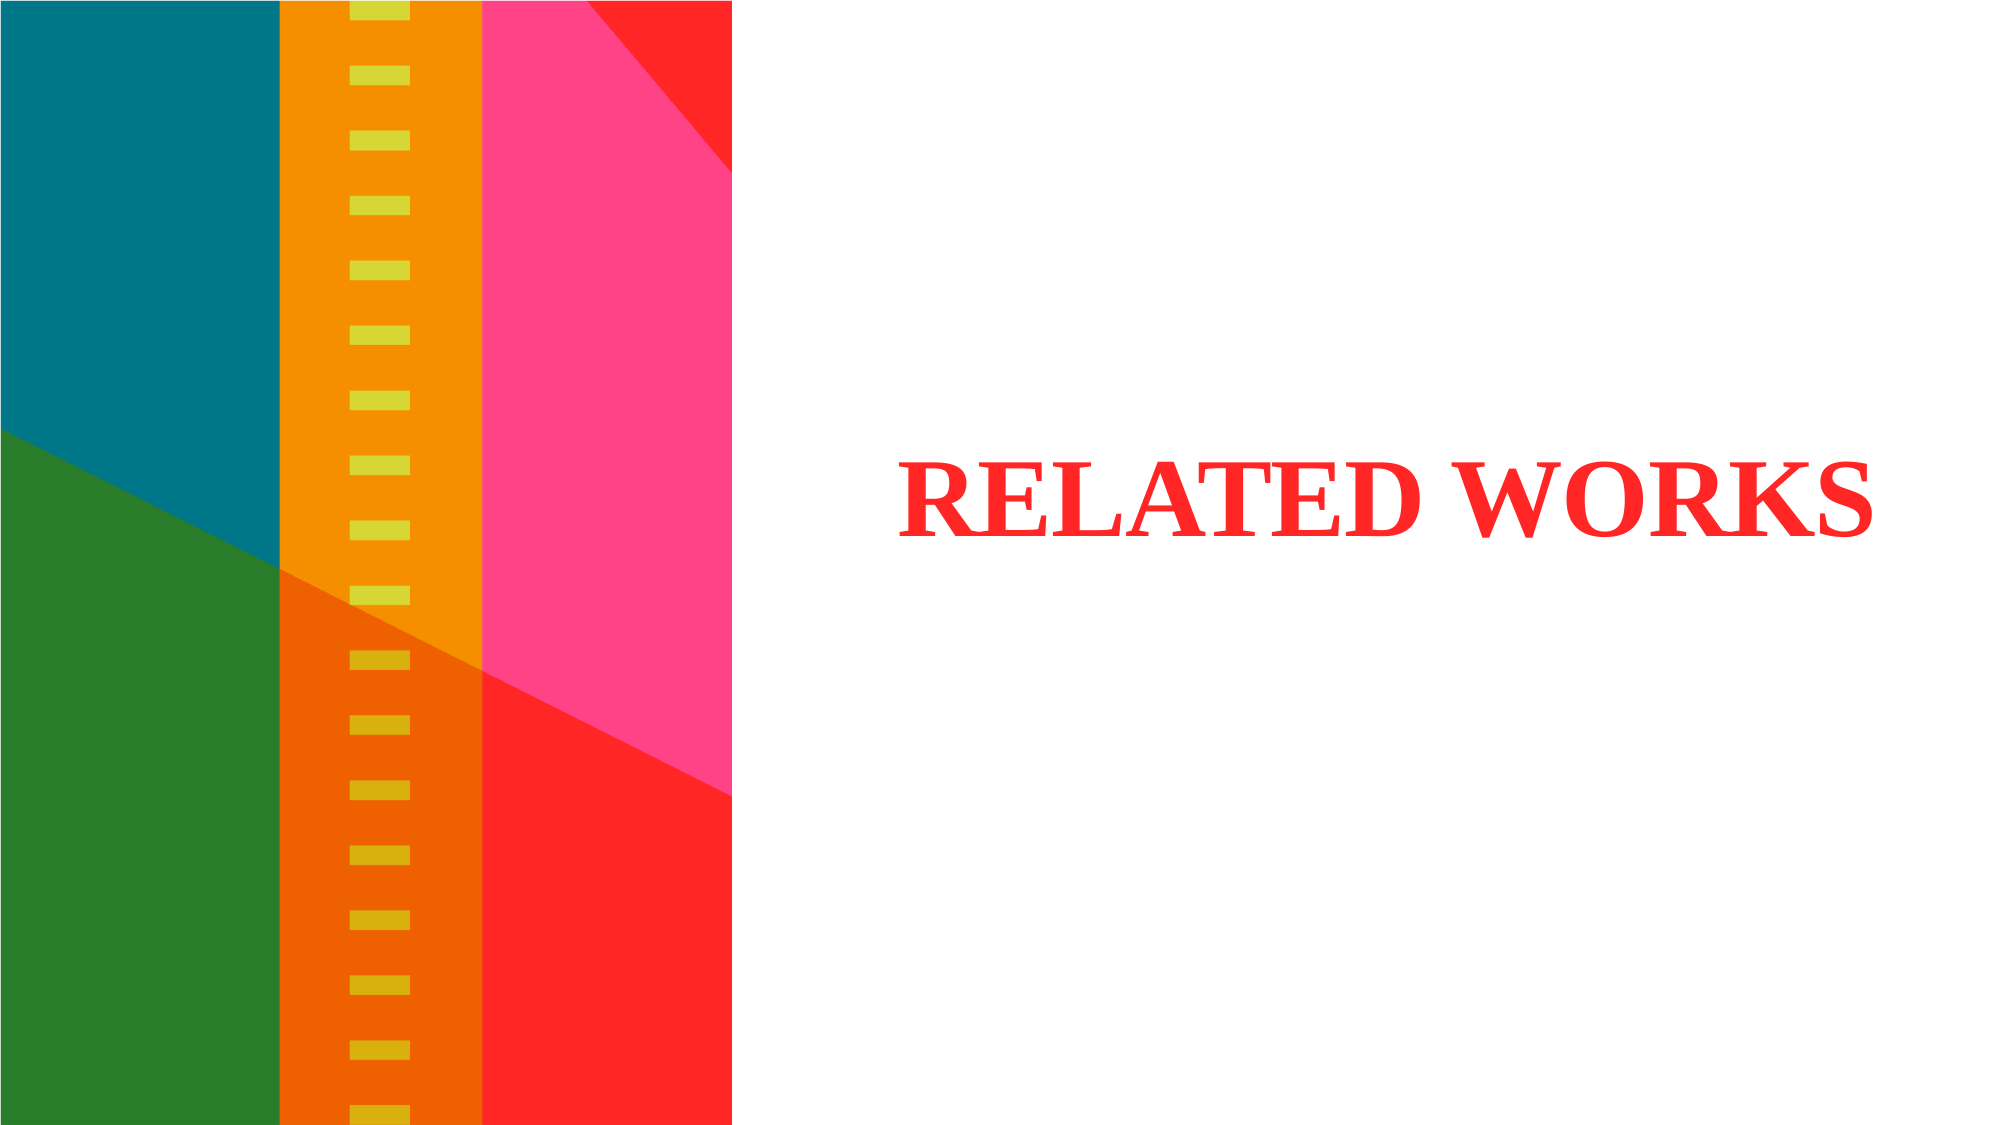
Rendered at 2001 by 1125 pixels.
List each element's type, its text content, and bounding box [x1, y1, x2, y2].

title RELATED WORKS [882, 431, 1932, 669]
picture [1, 2, 732, 1125]
